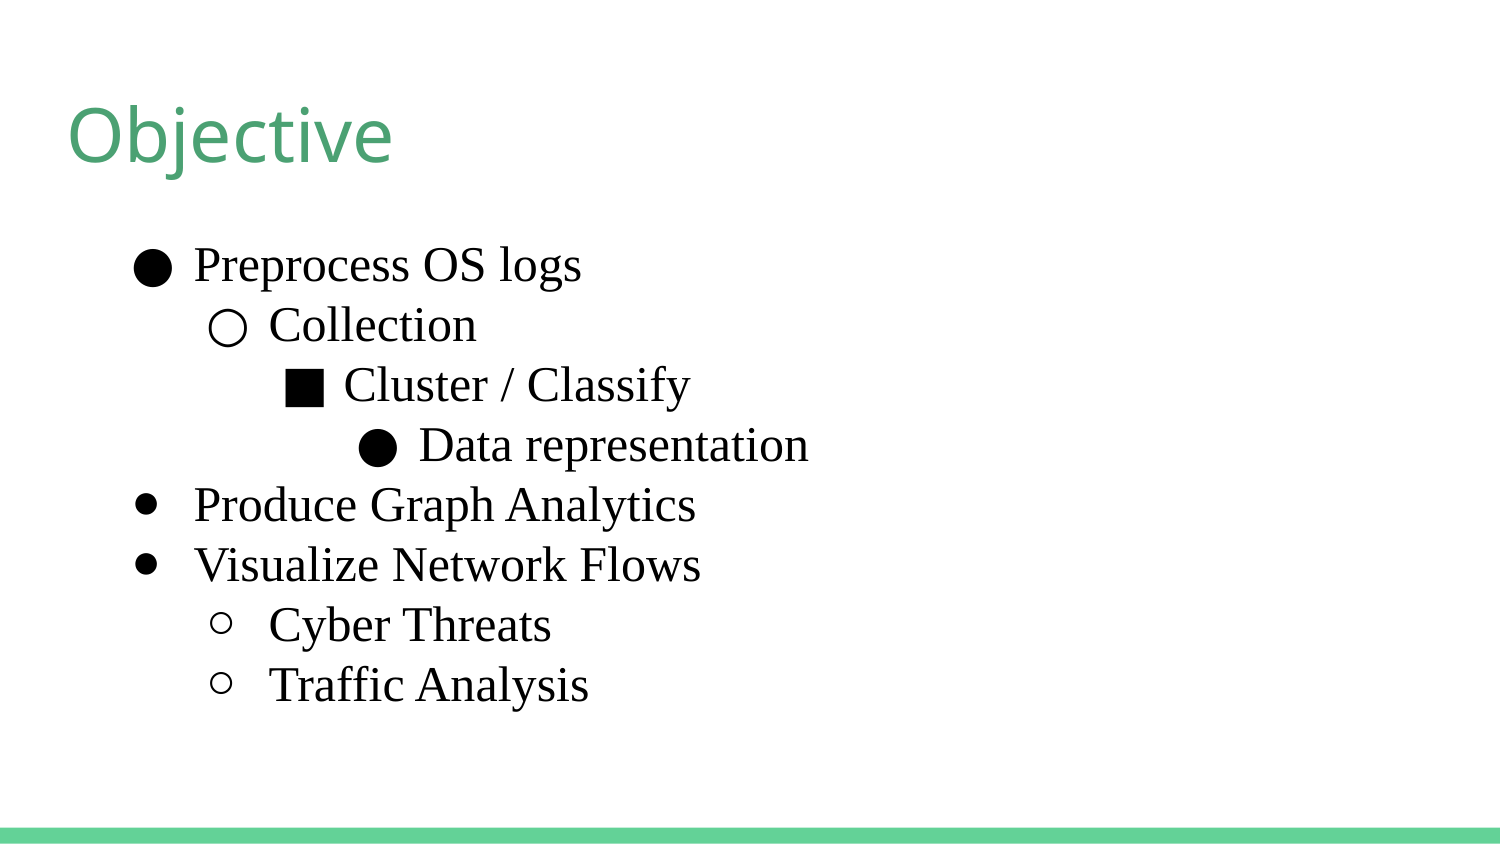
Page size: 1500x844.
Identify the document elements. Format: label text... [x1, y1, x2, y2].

title Objective [51, 72, 1449, 167]
list Preprocess OS logs Collection Cluster / Classify Data representation Produce Graph Analytics Visualize Network Flows Cyber Threats Traffic Analysis [103, 216, 1449, 750]
